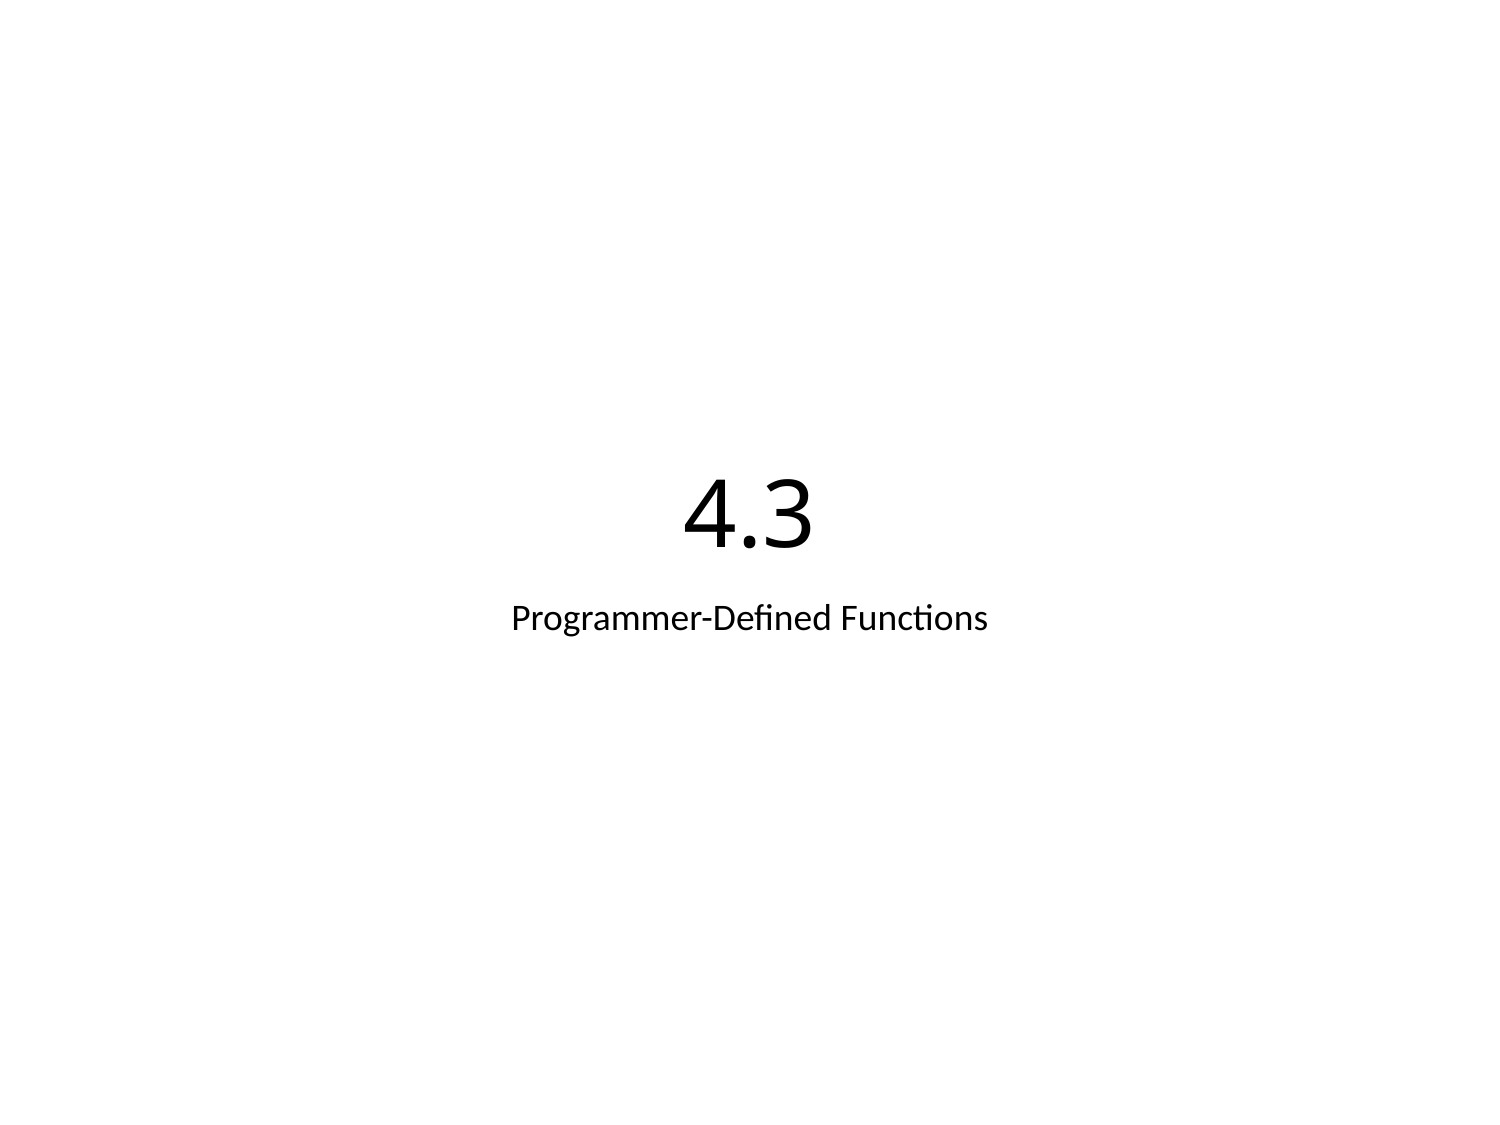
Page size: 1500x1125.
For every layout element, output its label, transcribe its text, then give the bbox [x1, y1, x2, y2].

title 4.3 [187, 184, 1313, 576]
subtitle Programmer-Defined Functions [187, 590, 1313, 863]
